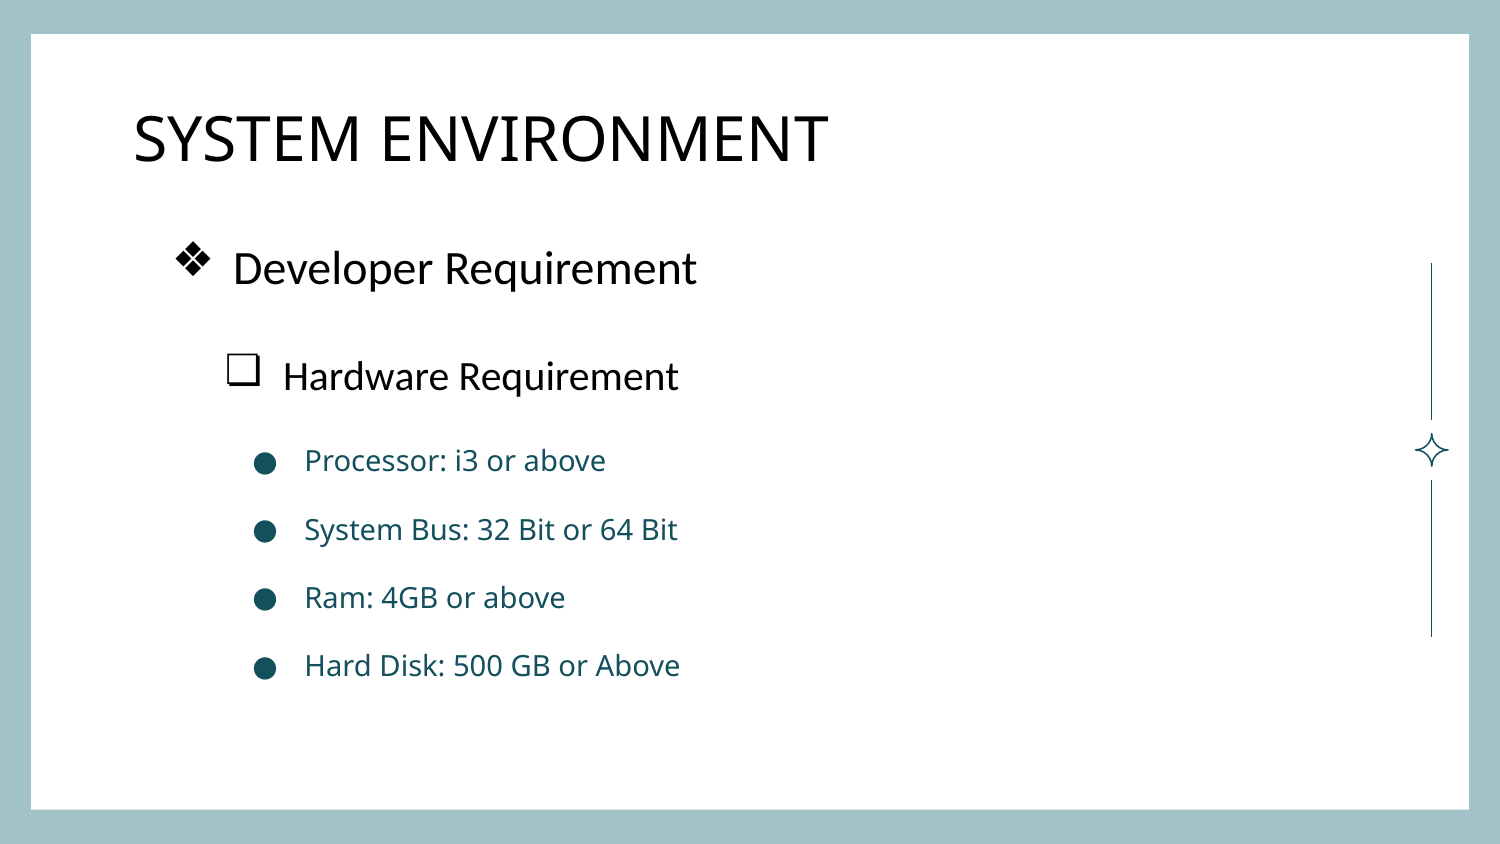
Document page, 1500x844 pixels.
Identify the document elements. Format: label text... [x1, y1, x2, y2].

title Developer Requirement [143, 221, 1407, 316]
title Hardware Requirement [193, 333, 1407, 428]
title SYSTEM ENVIRONMENT [118, 83, 1382, 178]
list Processor: i3 or above System Bus: 32 Bit or 64 Bit Ram: 4GB or above Hard Disk: 500 GB or Above [214, 427, 1395, 718]
